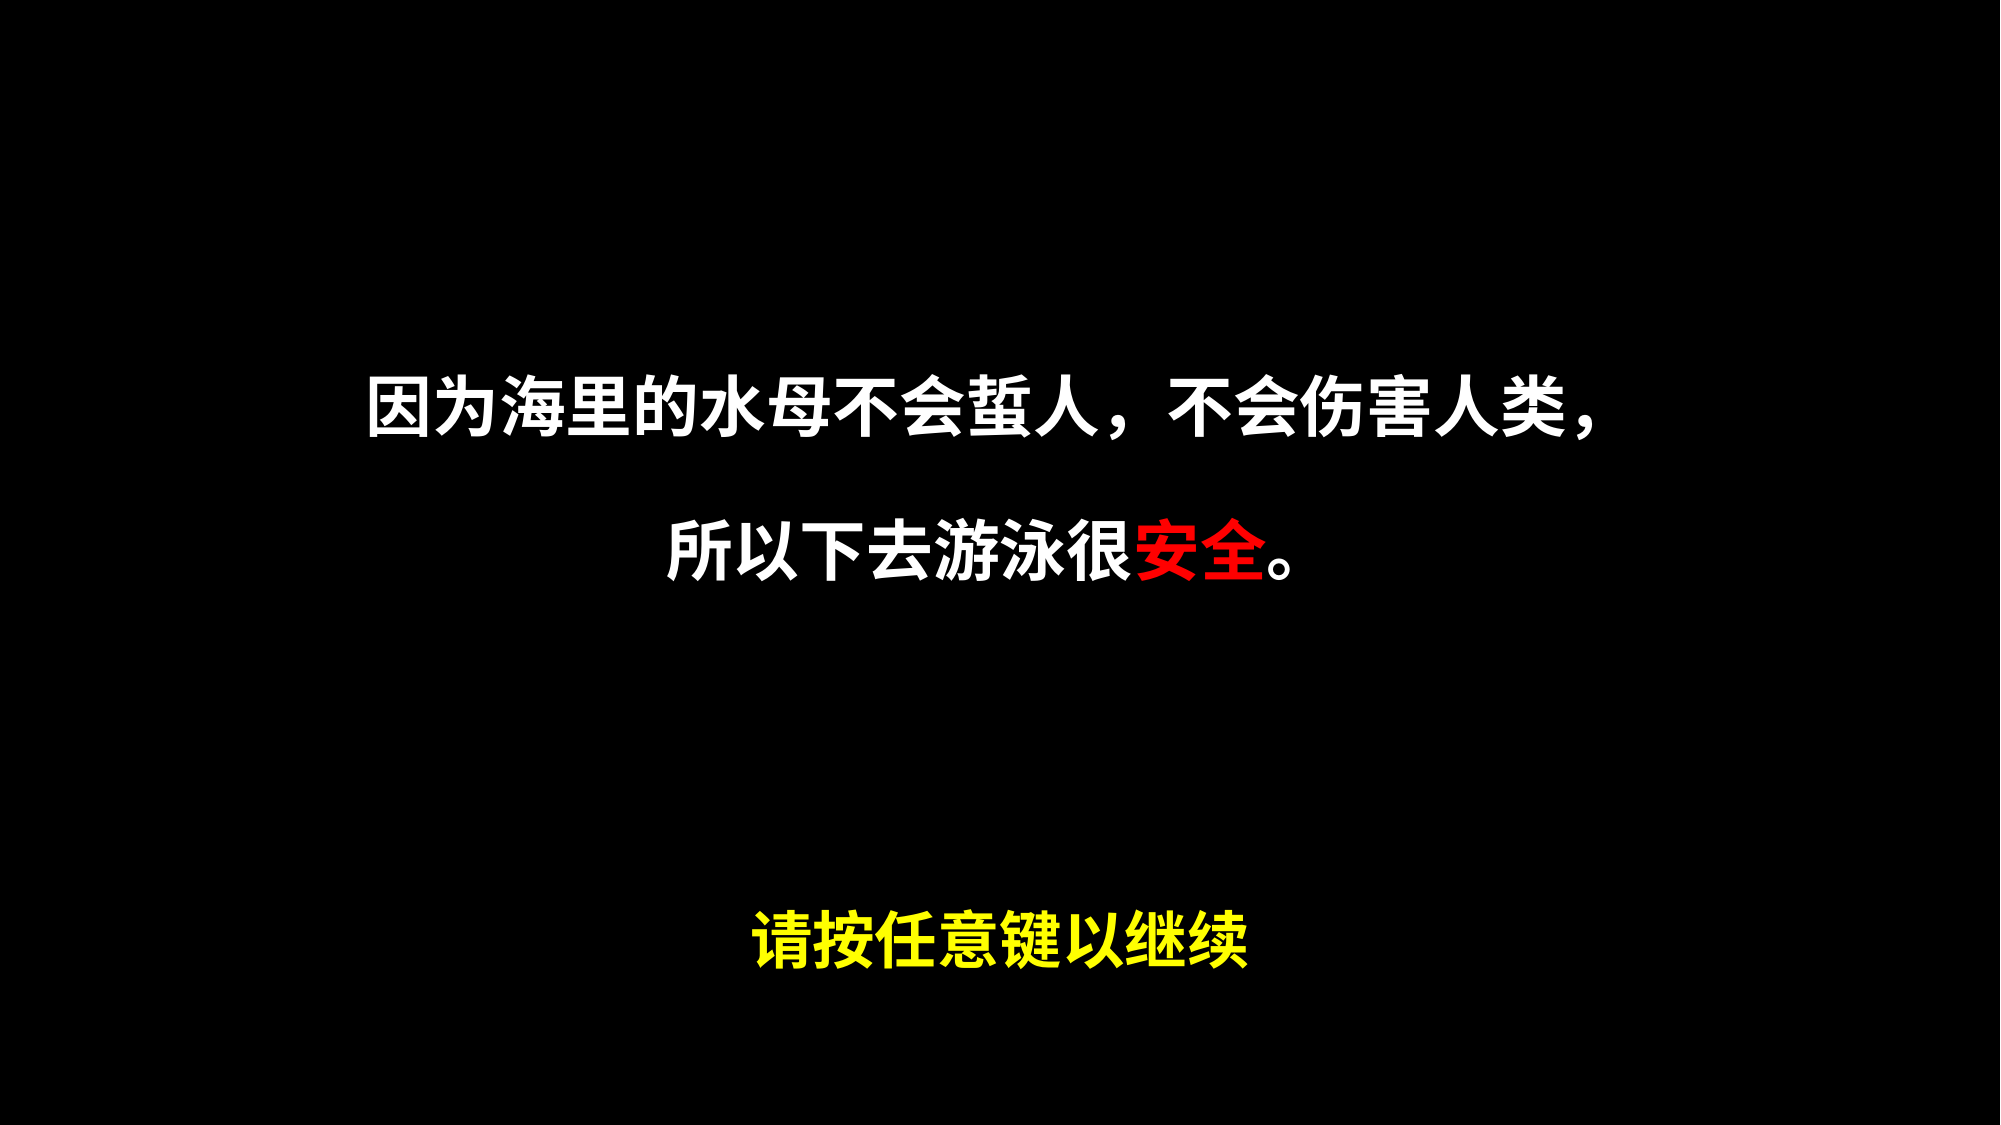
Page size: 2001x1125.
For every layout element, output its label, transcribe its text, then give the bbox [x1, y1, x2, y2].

text_box 请按任意键以继续 [500, 893, 1500, 984]
title 因为海里的水母不会蜇人，不会伤害人类， 所以下去游泳很安全。 [249, 205, 1750, 598]
